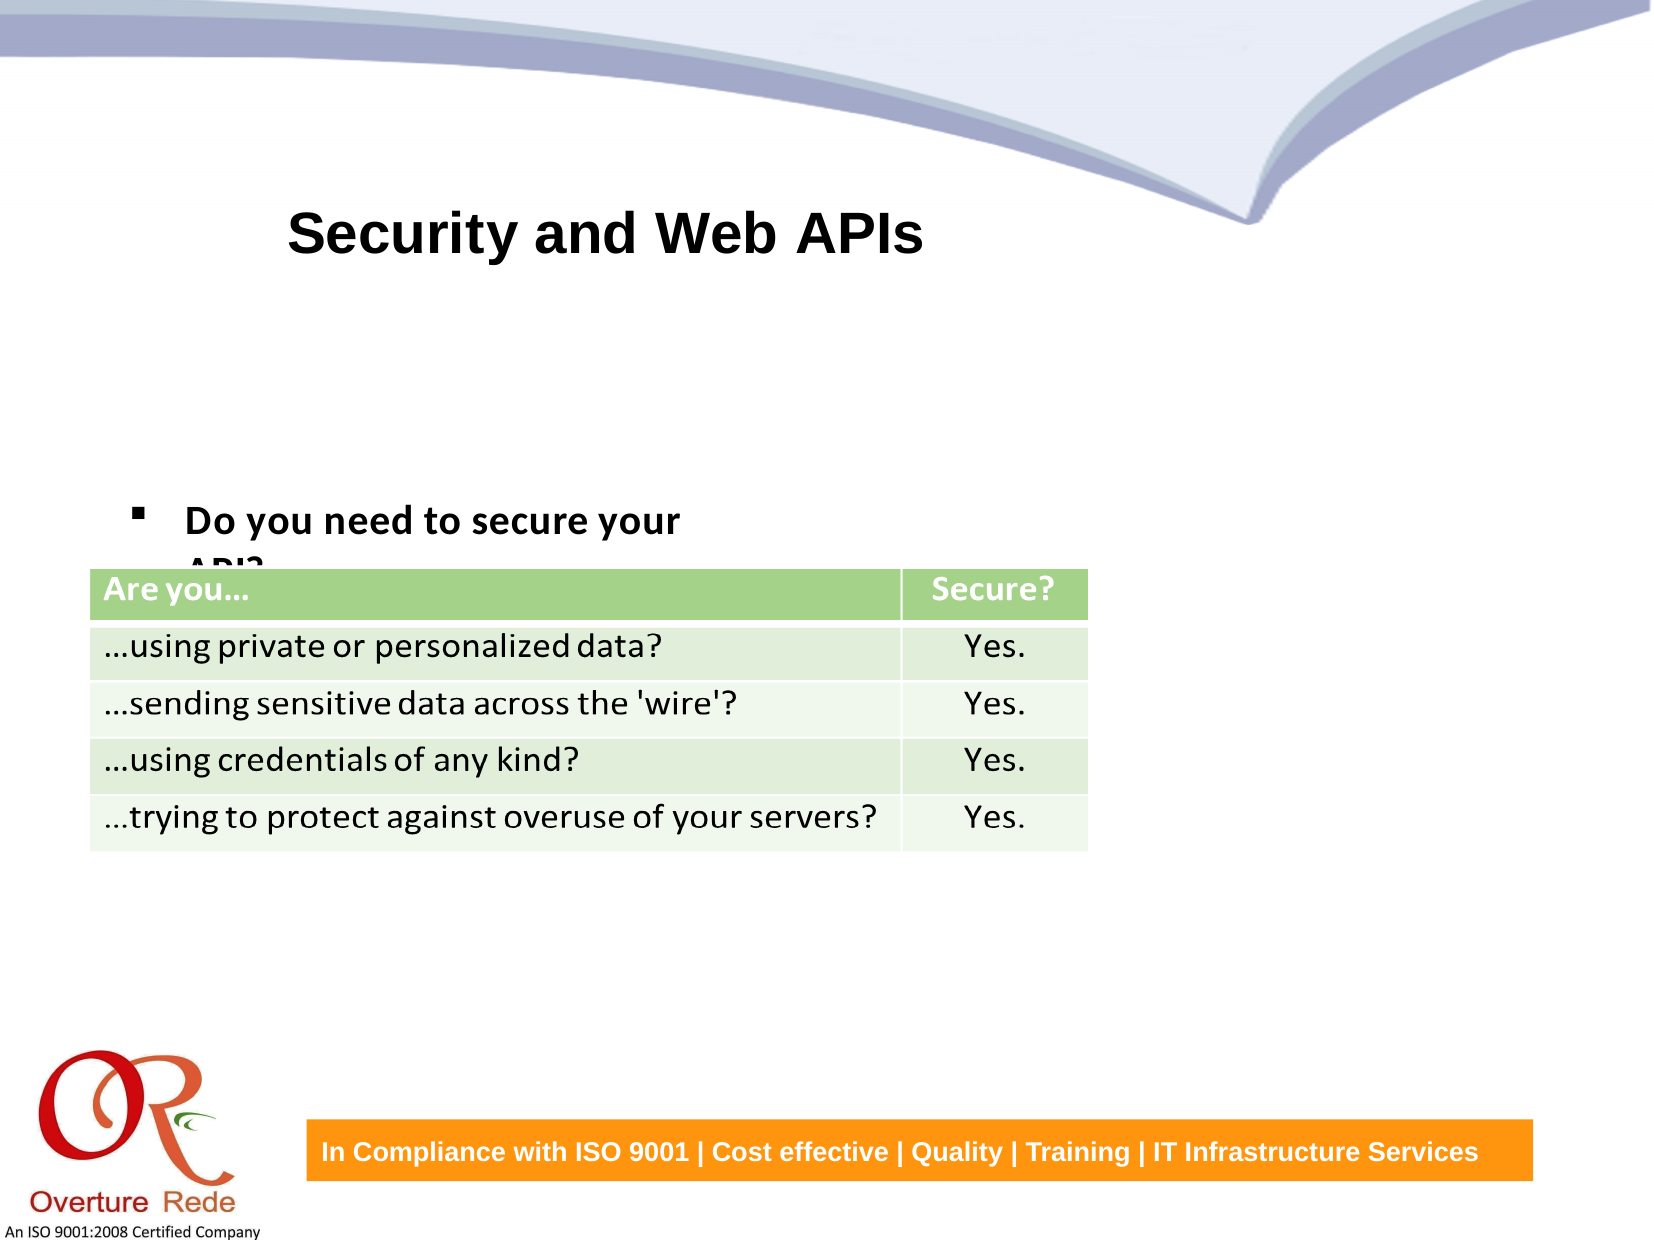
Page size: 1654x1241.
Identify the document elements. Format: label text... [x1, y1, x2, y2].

picture [88, 554, 1090, 859]
text_box Security and Web APIs [84, 195, 992, 265]
text_box Do you need to secure your API? [126, 493, 768, 553]
picture [5, 1050, 260, 1240]
picture [0, 0, 1654, 225]
